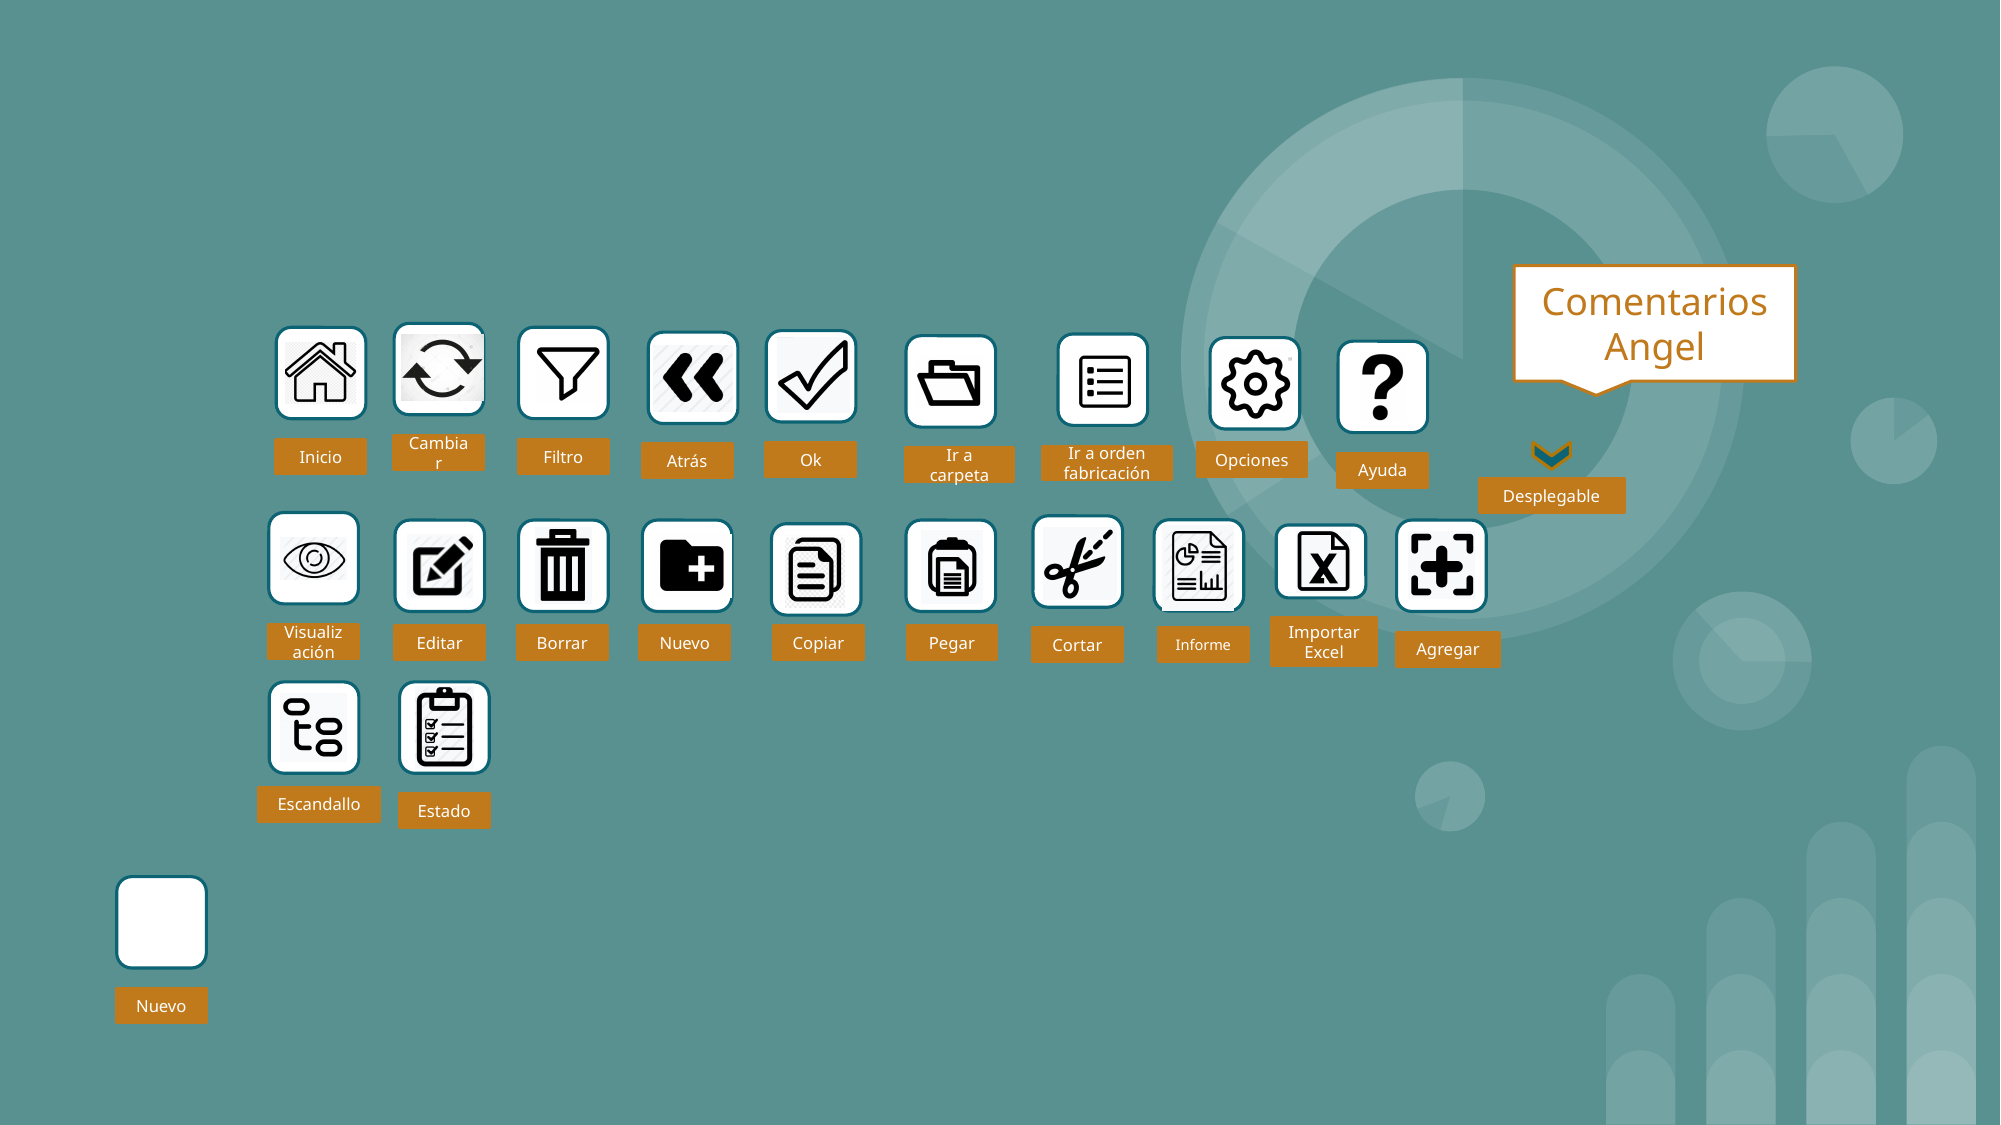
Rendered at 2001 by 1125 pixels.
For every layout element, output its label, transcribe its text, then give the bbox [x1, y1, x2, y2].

text_box Informe [1158, 628, 1249, 662]
text_box Inicio [276, 439, 366, 474]
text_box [518, 519, 609, 612]
text_box Comentarios Angel [1514, 265, 1796, 396]
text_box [905, 519, 996, 612]
text_box Cortar [1032, 628, 1123, 662]
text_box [1275, 524, 1367, 599]
text_box Ok [766, 442, 856, 477]
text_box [766, 330, 857, 423]
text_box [518, 327, 609, 419]
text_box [905, 335, 996, 428]
text_box Cambiar [393, 435, 484, 470]
text_box Ayuda [1337, 453, 1428, 488]
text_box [1057, 333, 1148, 426]
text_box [1209, 337, 1300, 430]
text_box Visualización [268, 624, 359, 659]
text_box Pegar [907, 625, 997, 660]
text_box Editar [394, 625, 485, 660]
text_box Agregar [1396, 632, 1500, 666]
text_box Nuevo [116, 988, 207, 1023]
text_box Escandallo [258, 787, 380, 822]
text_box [1153, 519, 1244, 612]
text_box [771, 523, 862, 616]
text_box Filtro [518, 439, 609, 474]
text_box Copiar [773, 625, 864, 660]
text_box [648, 331, 739, 424]
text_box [1032, 515, 1123, 608]
text_box Nuevo [640, 625, 730, 660]
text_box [268, 512, 359, 605]
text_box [1337, 340, 1428, 433]
text_box [116, 876, 207, 969]
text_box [269, 681, 360, 774]
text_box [275, 327, 367, 419]
text_box Desplegable [1479, 478, 1624, 513]
text_box [1533, 442, 1571, 470]
text_box Importar Excel [1271, 617, 1377, 666]
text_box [1396, 519, 1487, 612]
text_box Opciones [1197, 442, 1307, 477]
text_box Borrar [517, 625, 608, 660]
text_box Estado [399, 794, 490, 828]
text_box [393, 323, 484, 415]
text_box Ir a carpeta [905, 447, 1014, 482]
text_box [399, 681, 490, 774]
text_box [394, 519, 485, 612]
text_box Atrás [642, 443, 733, 478]
text_box Ir a orden fabricación [1042, 446, 1172, 480]
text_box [642, 519, 733, 612]
